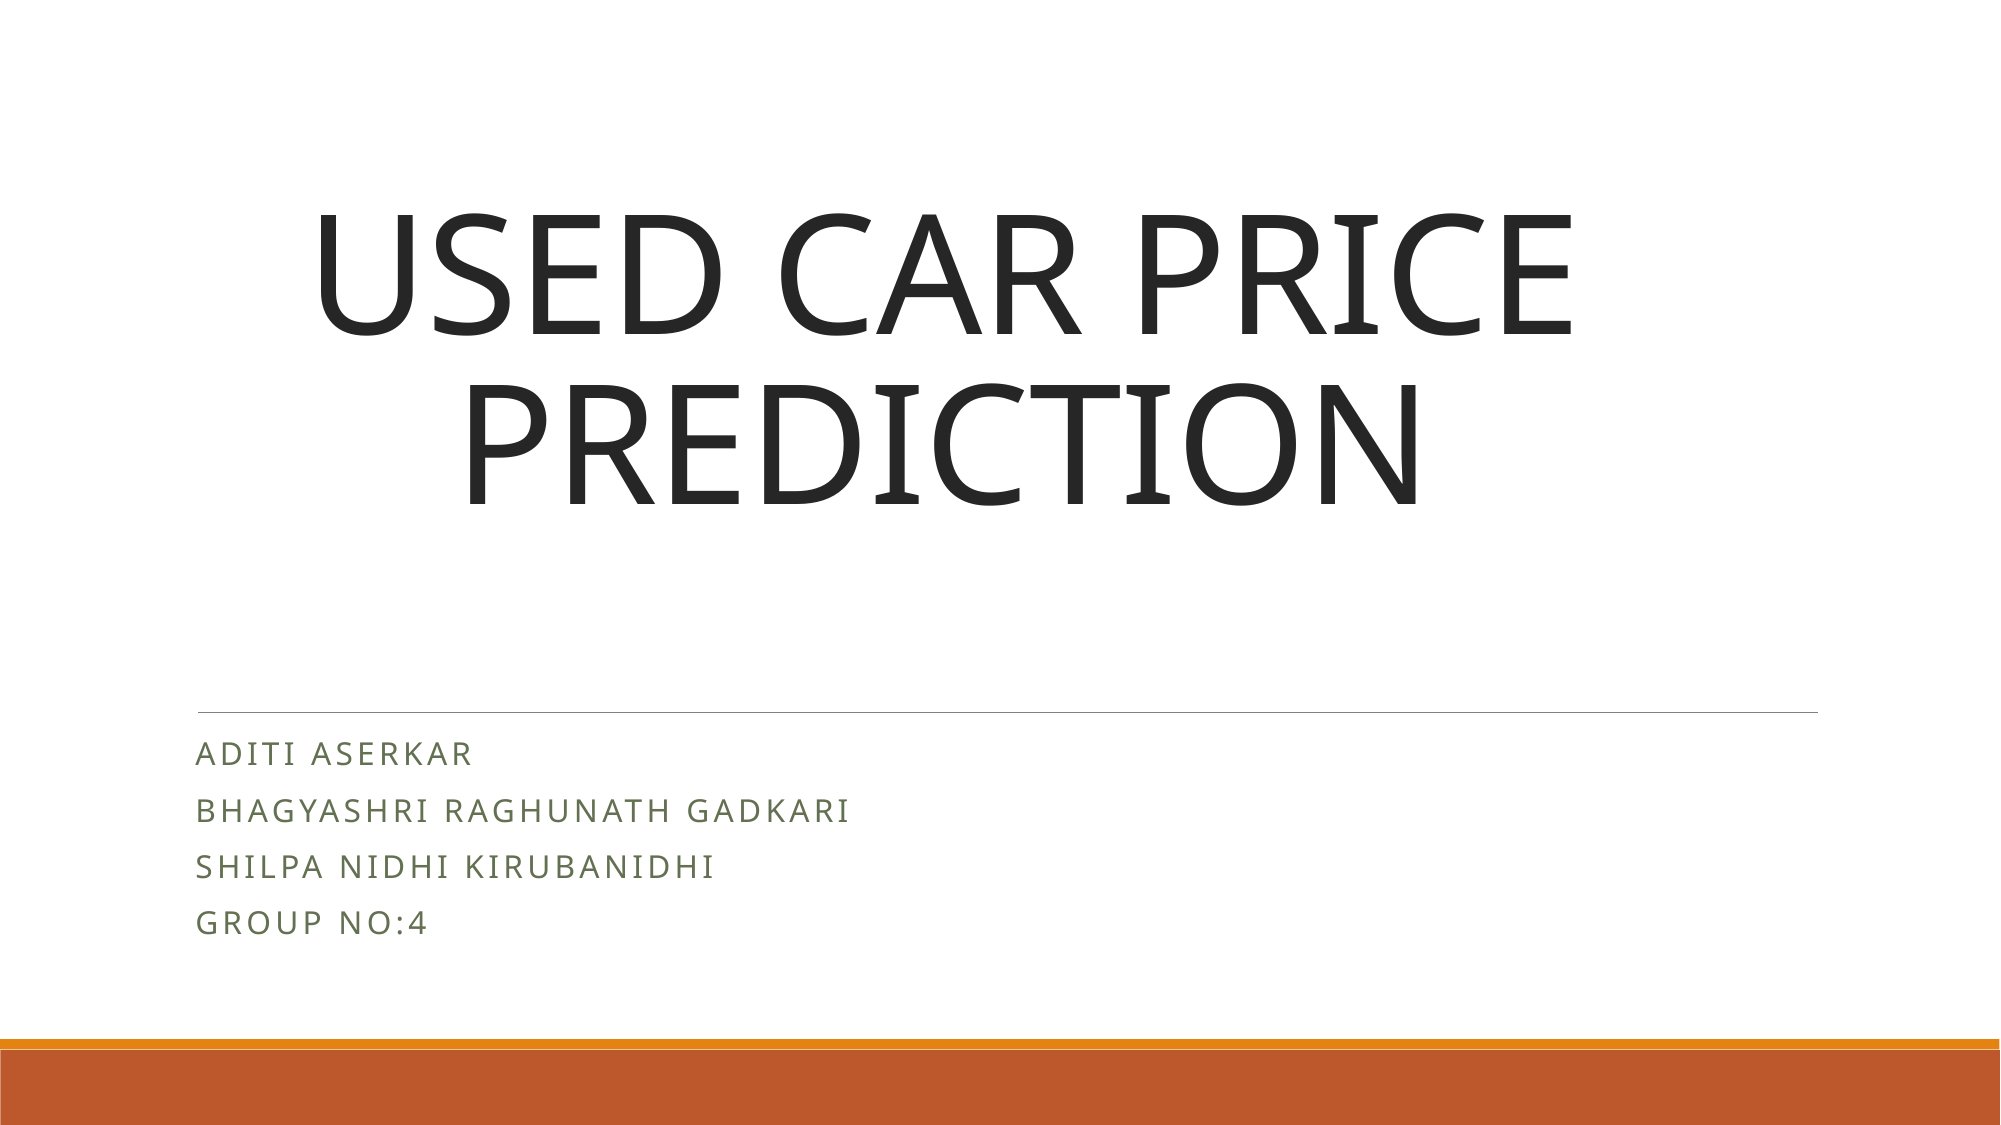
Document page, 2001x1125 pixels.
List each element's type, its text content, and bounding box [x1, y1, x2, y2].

subtitle Aditi Aserkar Bhagyashri Raghunath Gadkari Shilpa Nidhi Kirubanidhi Group No:4 [180, 730, 1831, 949]
title USED CAR PRICE PREDICTION [142, 176, 1745, 546]
